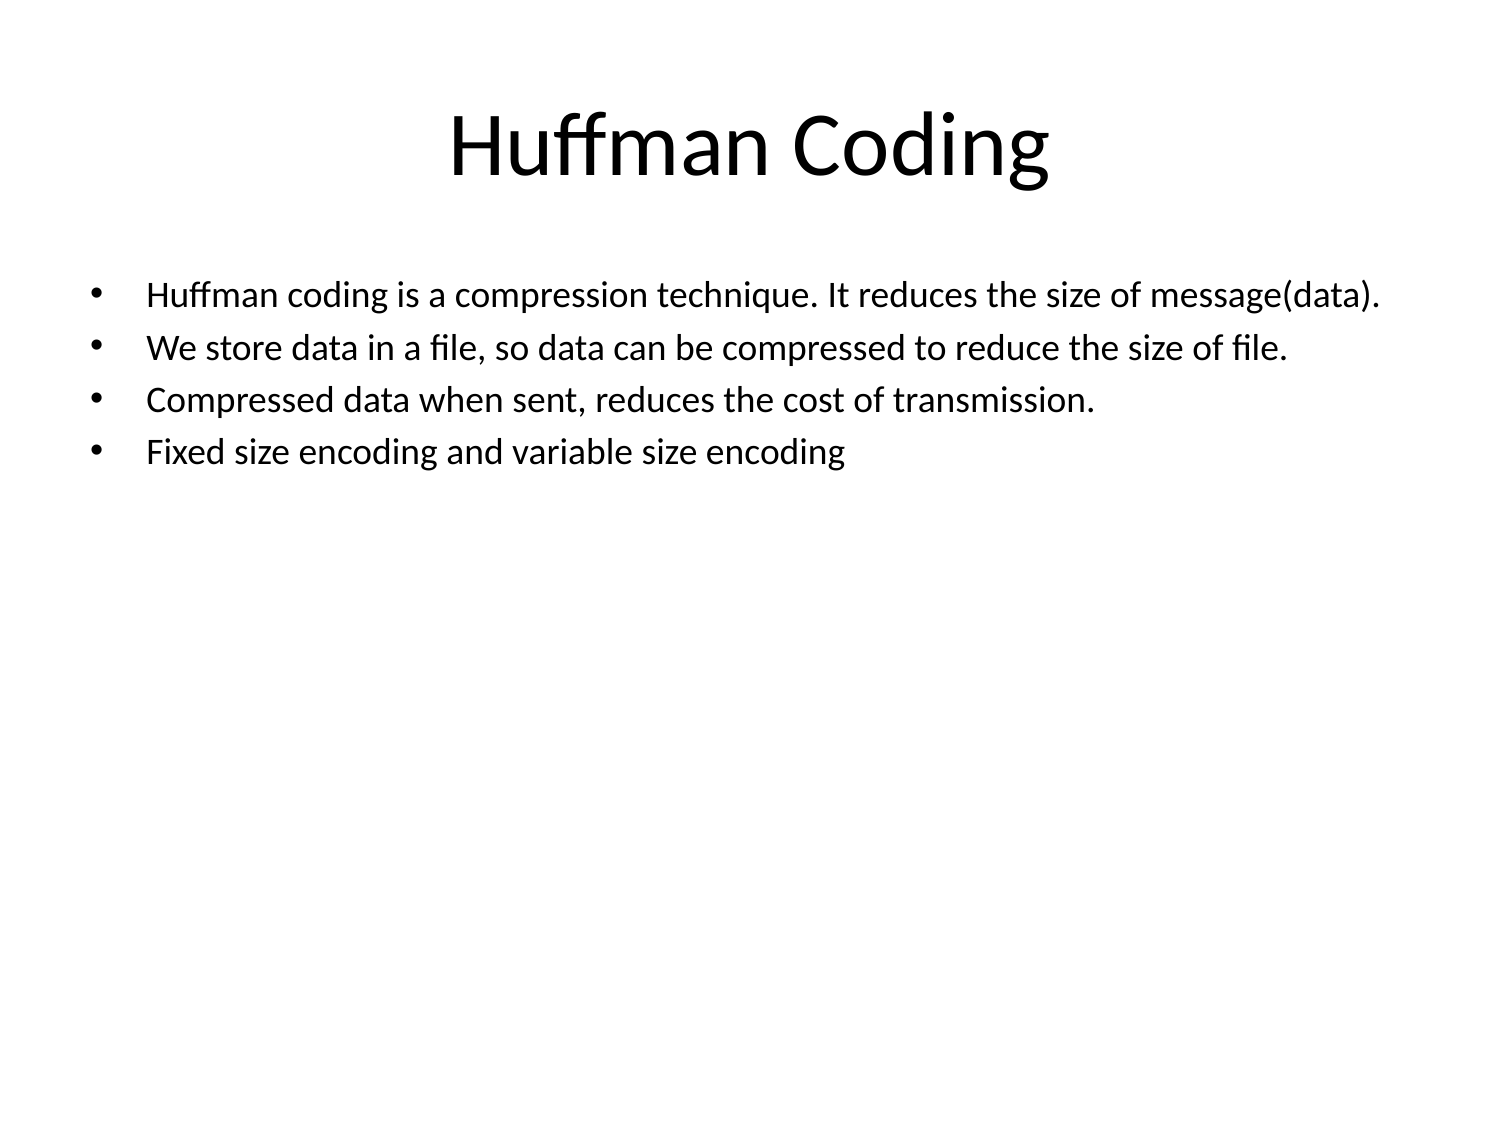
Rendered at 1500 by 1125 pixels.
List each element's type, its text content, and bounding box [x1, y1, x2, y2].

title Huffman Coding [75, 45, 1425, 233]
list Huffman coding is a compression technique. It reduces the size of message(data). We store data in a file, so data can be compressed to reduce the size of file. Compressed data when sent, reduces the cost of transmission. Fixed size encoding and variable size encoding [75, 262, 1425, 1005]
